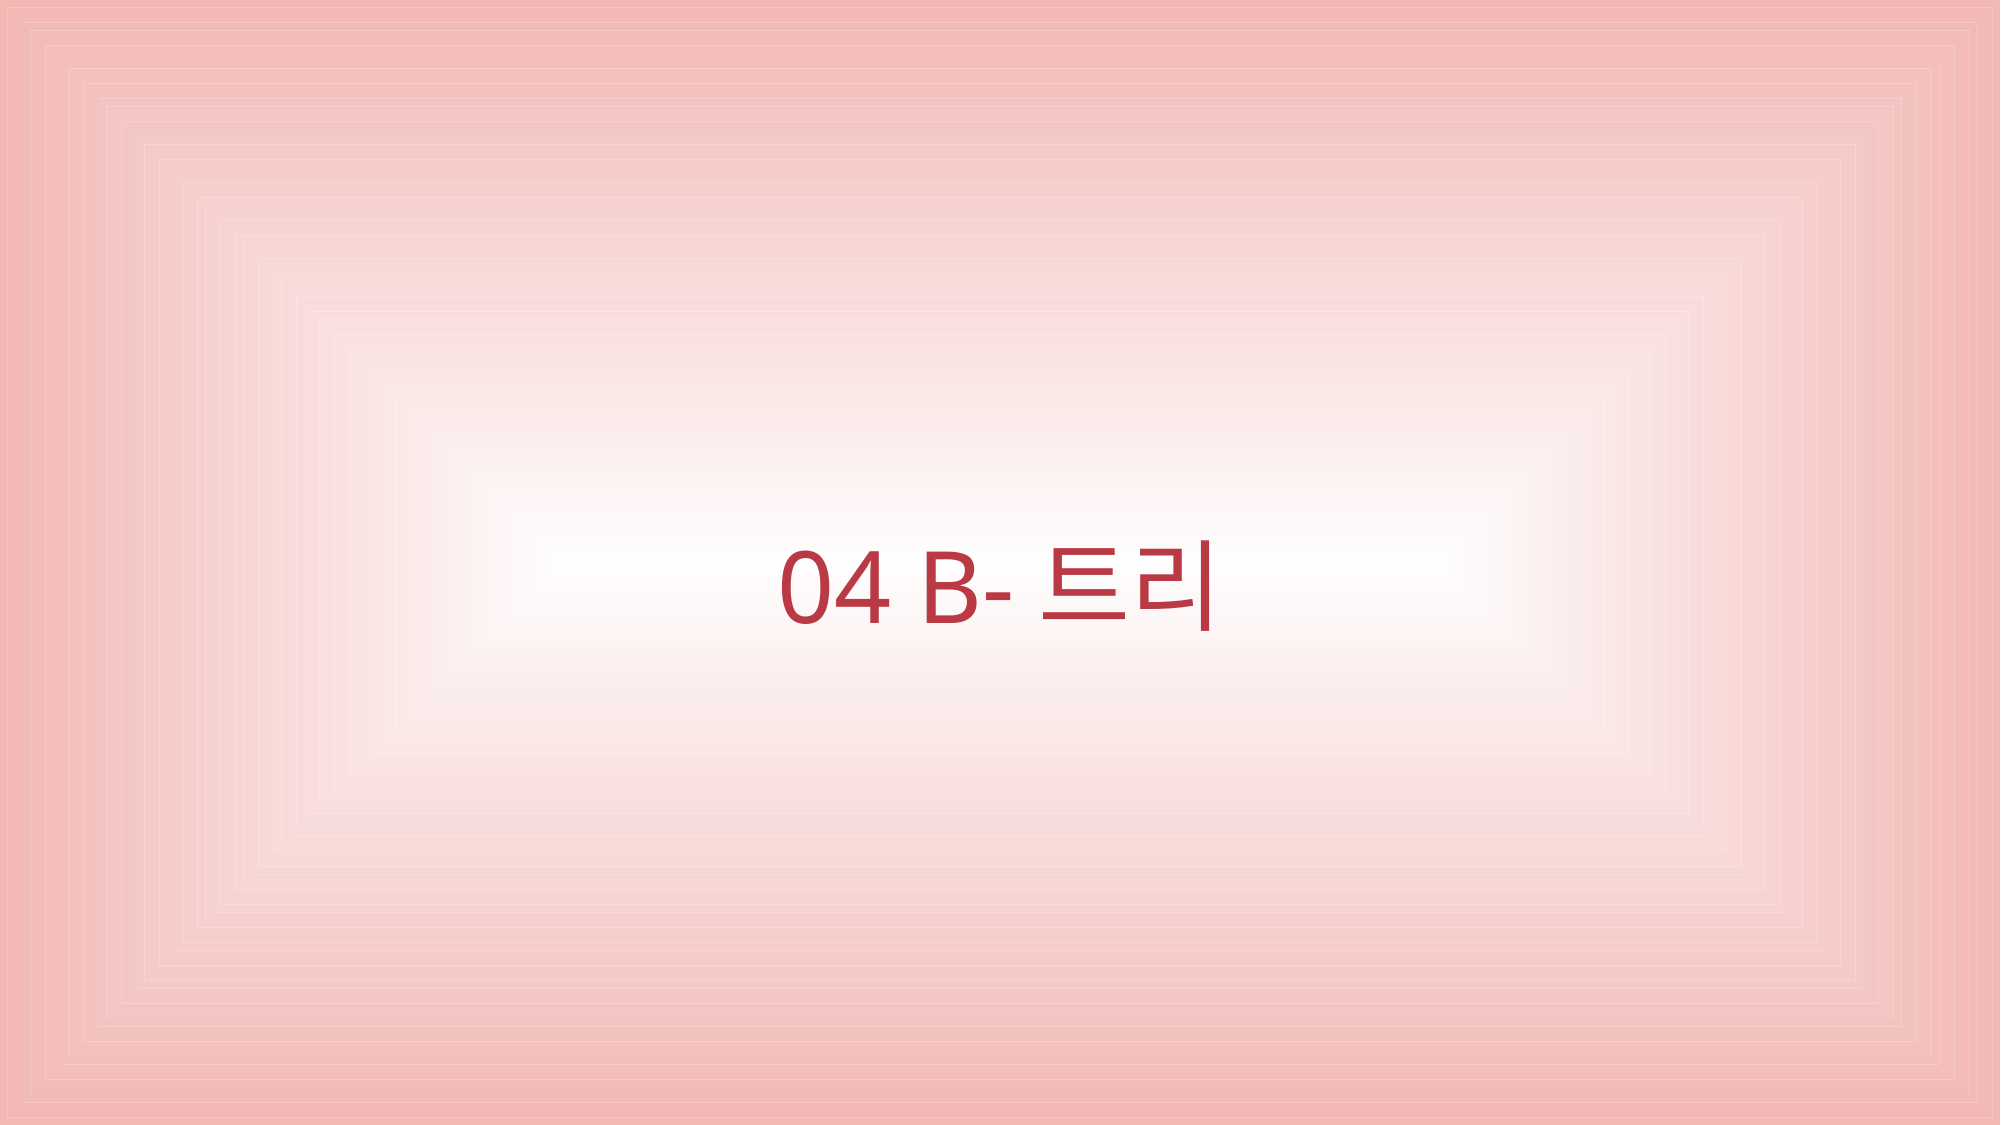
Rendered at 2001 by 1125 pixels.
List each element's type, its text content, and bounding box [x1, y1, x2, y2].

title 04 B-트리 [25, 491, 1975, 677]
